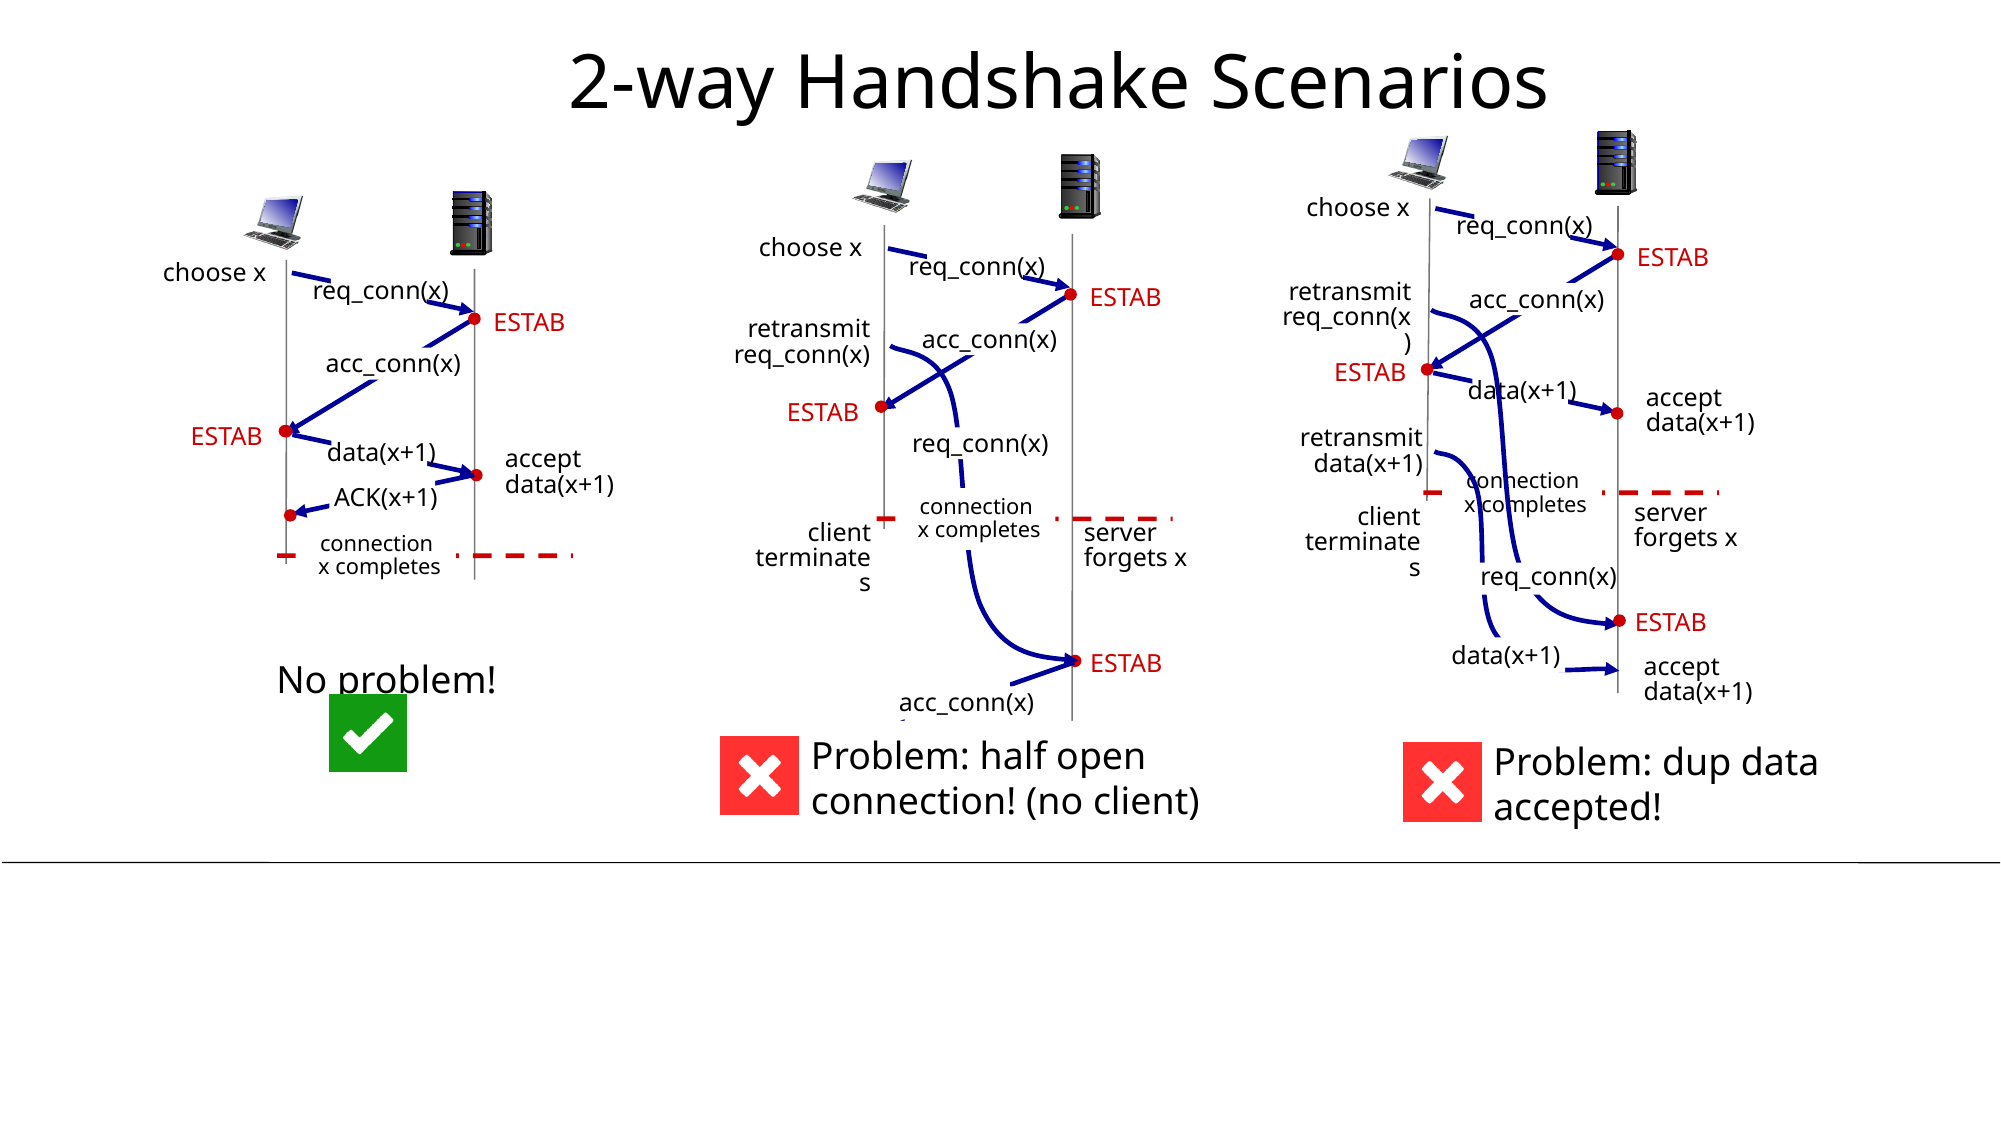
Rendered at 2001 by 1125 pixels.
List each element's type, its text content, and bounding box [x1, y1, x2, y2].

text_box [837, 157, 914, 218]
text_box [1262, 272, 1725, 645]
title 2-way Handshake Scenarios [358, 29, 1761, 140]
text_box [1402, 730, 1840, 837]
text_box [720, 720, 1230, 855]
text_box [1069, 639, 1180, 686]
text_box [149, 191, 635, 588]
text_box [730, 488, 1214, 581]
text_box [841, 662, 1075, 720]
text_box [1059, 154, 1101, 218]
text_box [745, 224, 1180, 435]
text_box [263, 648, 511, 772]
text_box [1284, 131, 1776, 694]
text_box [717, 309, 1079, 661]
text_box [1281, 418, 1773, 715]
